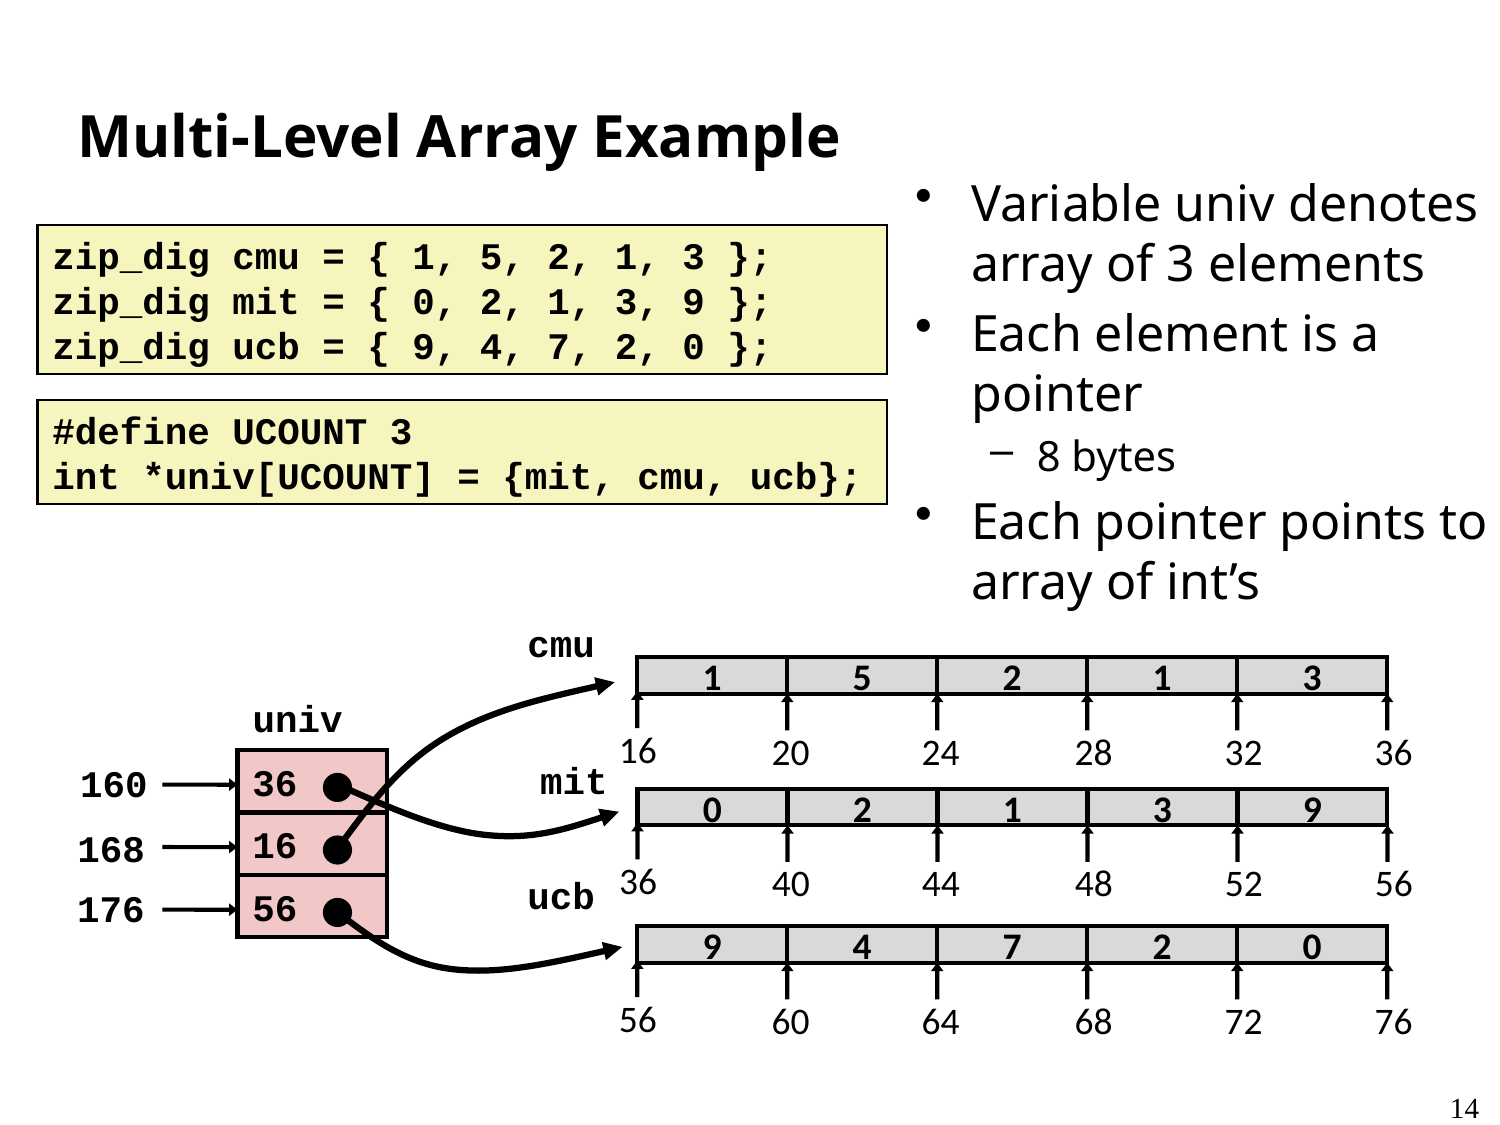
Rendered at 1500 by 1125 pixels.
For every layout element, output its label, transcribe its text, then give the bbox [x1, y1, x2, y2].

title Multi-Level Array Example [62, 87, 1230, 182]
text_box #define UCOUNT 3 int *univ[UCOUNT] = {mit, cmu, ucb}; [37, 399, 888, 505]
list Variable univ denotes array of 3 elements Each element is a pointer 8 bytes Each pointer points to array of int’s [900, 164, 1500, 539]
text_box zip_dig cmu = { 1, 5, 2, 1, 3 }; zip_dig mit = { 0, 2, 1, 3, 9 }; zip_dig ucb = { 9, 4, 7, 2, 0 }; [37, 224, 888, 375]
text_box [61, 612, 1476, 1050]
slide_number 14 [1413, 1081, 1495, 1120]
